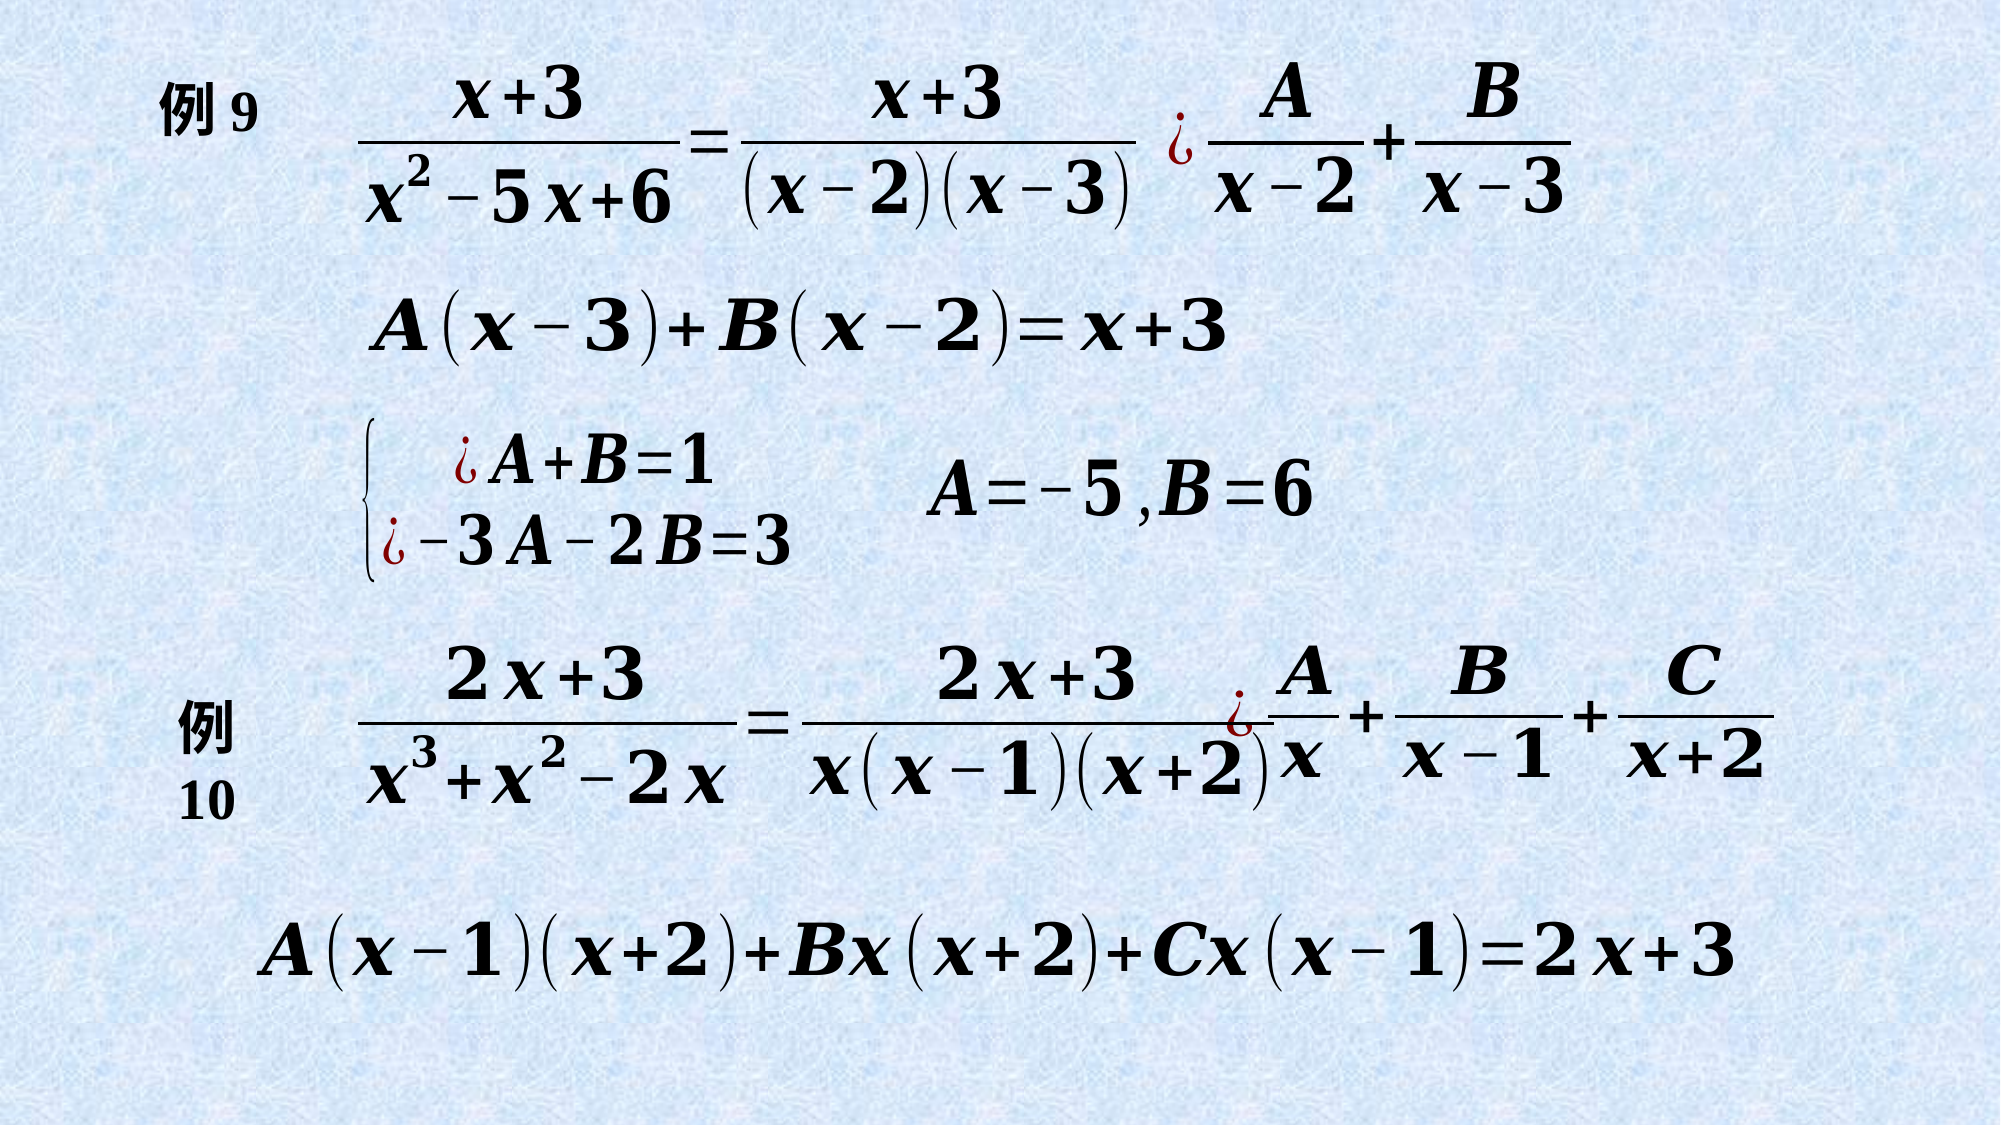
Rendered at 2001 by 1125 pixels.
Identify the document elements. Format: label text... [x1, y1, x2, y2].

picture [0, 0, 2001, 1125]
text_box 例10 [163, 683, 318, 839]
text_box 例9 [143, 65, 394, 151]
